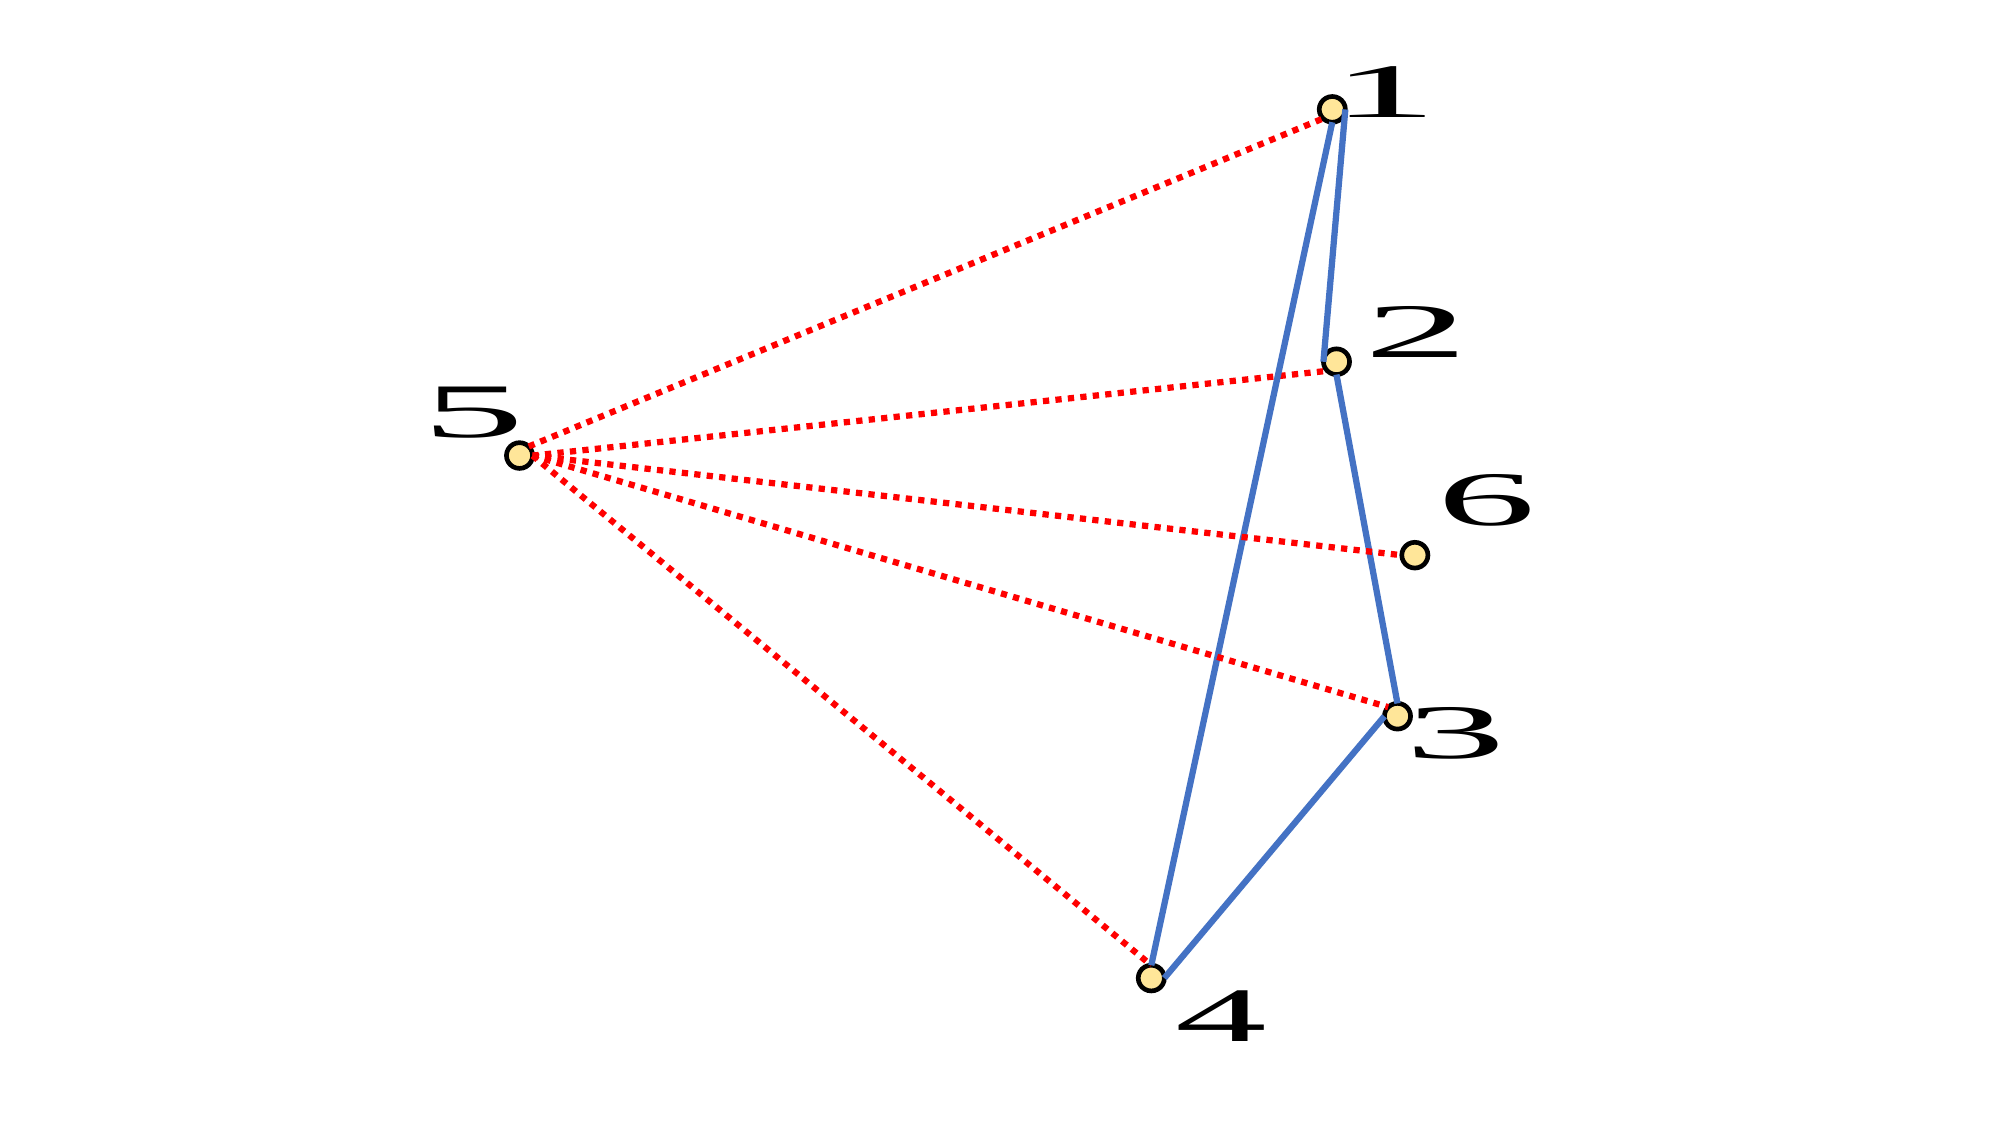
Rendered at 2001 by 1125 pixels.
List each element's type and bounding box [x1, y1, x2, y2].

text_box [532, 370, 1151, 455]
text_box [532, 455, 1402, 556]
text_box [1151, 708, 1333, 966]
text_box [1318, 95, 1347, 118]
text_box [1323, 109, 1346, 362]
text_box [1164, 716, 1385, 979]
text_box [1333, 351, 1351, 375]
text_box [1137, 966, 1166, 992]
text_box [505, 441, 532, 470]
text_box [1400, 541, 1429, 570]
text_box [1336, 374, 1398, 455]
text_box [528, 118, 1323, 447]
text_box [532, 556, 1389, 708]
text_box [1383, 702, 1412, 731]
text_box [532, 708, 1151, 966]
text_box [1389, 556, 1398, 704]
text_box [1151, 122, 1333, 455]
